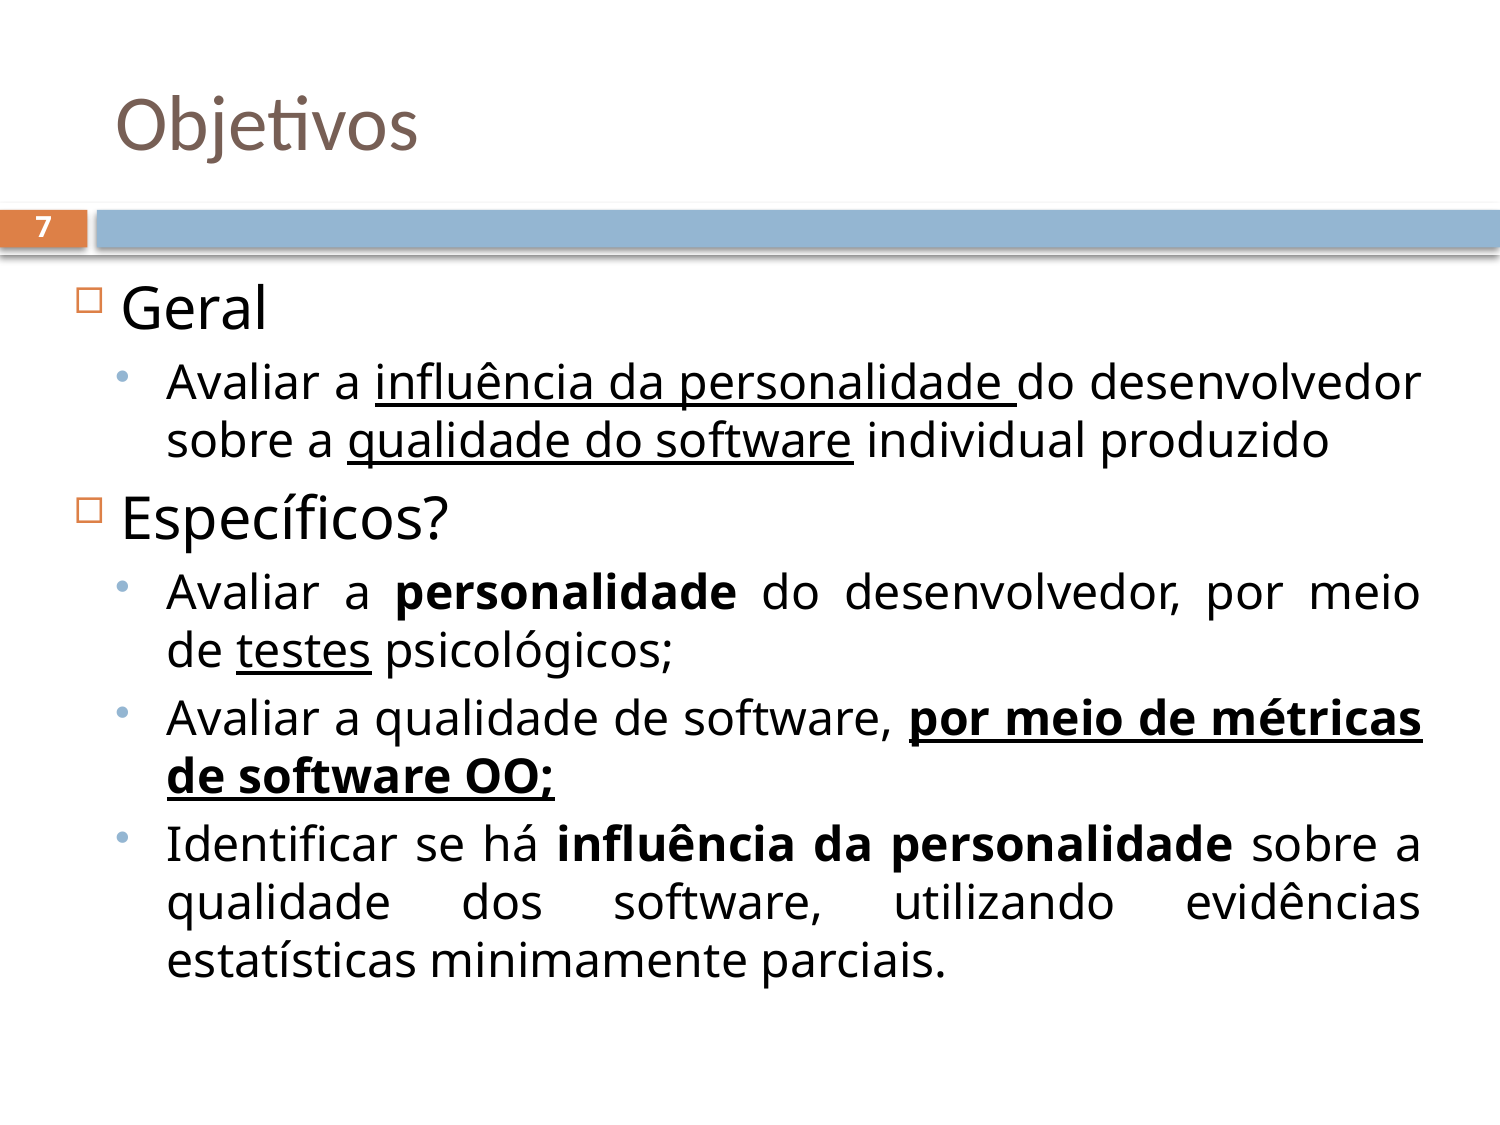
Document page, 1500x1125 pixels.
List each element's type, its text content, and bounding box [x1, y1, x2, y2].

list Geral Avaliar a influência da personalidade do desenvolvedor sobre a qualidade do software individual produzido Específicos? Avaliar a personalidade do desenvolvedor, por meio de testes psicológicos; Avaliar a qualidade de software, por meio de métricas de software OO; Identificar se há influência da personalidade sobre a qualidade dos software, utilizando evidências estatísticas minimamente parciais. [58, 262, 1438, 1043]
title Objetivos [100, 37, 1439, 201]
slide_number 7 [0, 208, 88, 249]
